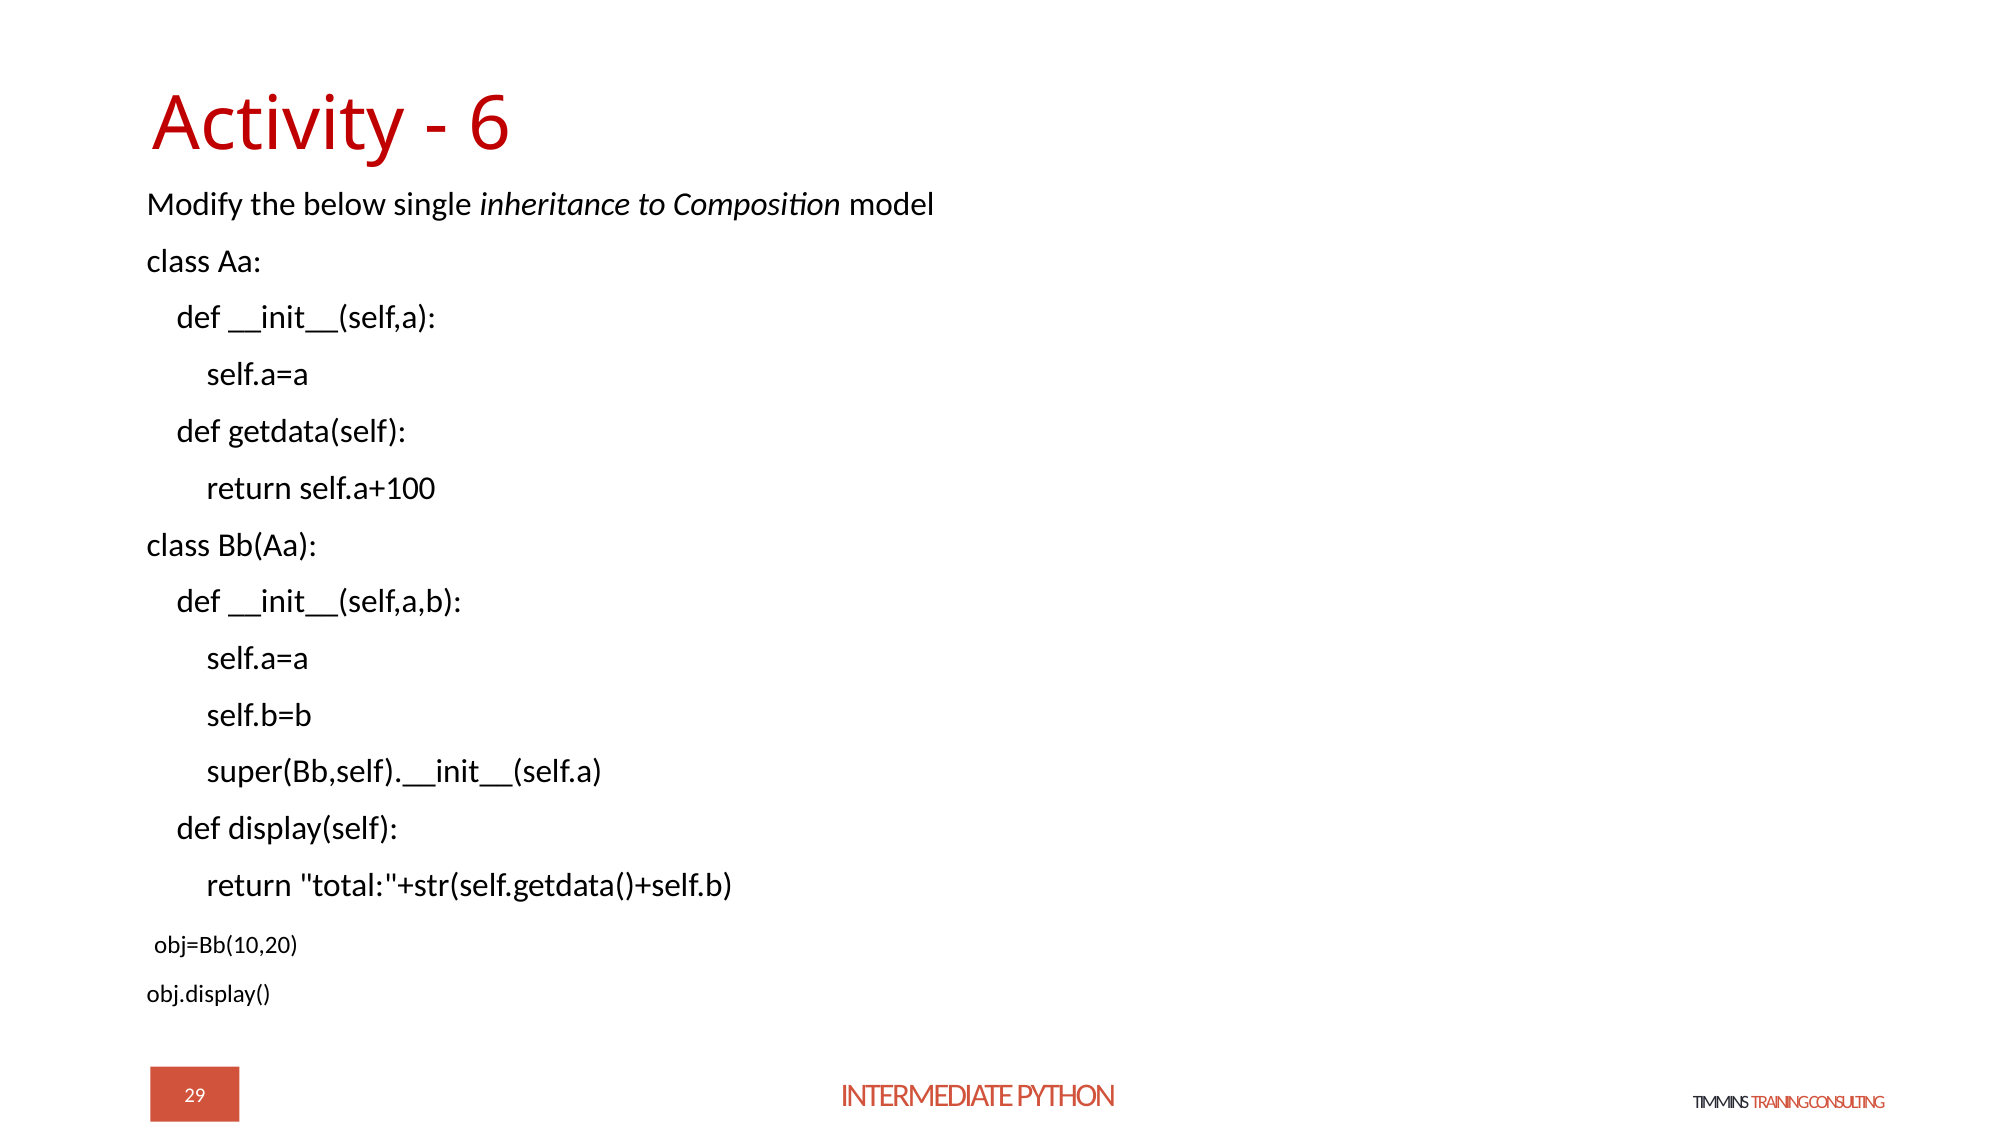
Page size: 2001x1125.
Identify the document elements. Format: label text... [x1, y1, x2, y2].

title Activity - 6 [137, 59, 1863, 191]
list Modify the below single inheritance to Composition model class Aa: def __init__(self,a): self.a=a def getdata(self): return self.a+100 class Bb(Aa): def __init__(self,a,b): self.a=a self.b=b super(Bb,self).__init__(self.a) def display(self): return "total:"+str(self.getdata()+self.b) obj=Bb(10,20) obj.display() [131, 179, 1857, 969]
